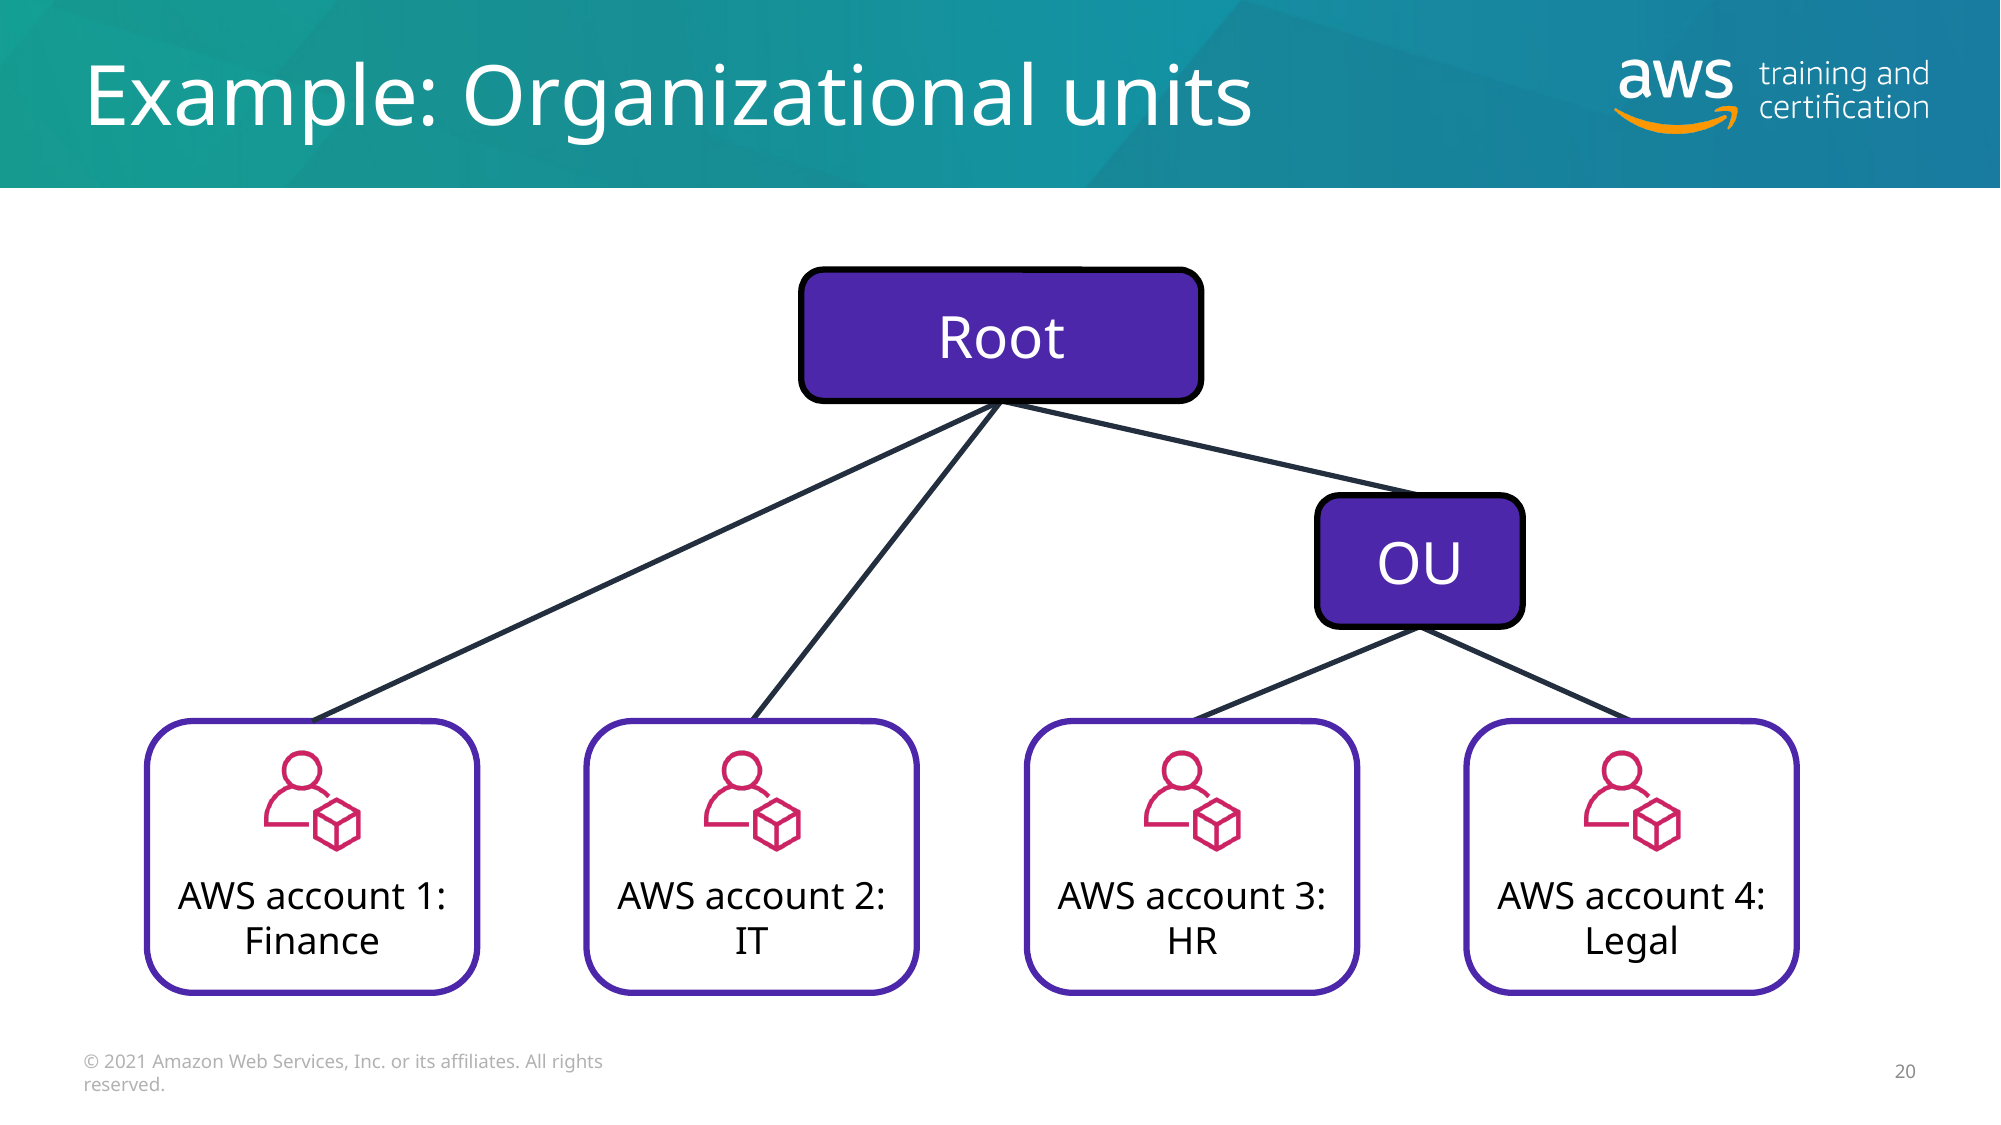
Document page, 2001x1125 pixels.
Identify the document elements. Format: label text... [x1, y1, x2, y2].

text_box Root [800, 268, 1203, 400]
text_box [1421, 626, 1632, 722]
picture [0, 0, 2000, 188]
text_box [1192, 626, 1421, 722]
title Example: Organizational units [68, 59, 1551, 138]
slide_number 20 [1481, 1042, 1932, 1103]
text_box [1026, 721, 1358, 993]
footer © 2021 Amazon Web Services, Inc. or its affiliates. All rights reserved. [68, 1042, 682, 1103]
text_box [147, 721, 478, 993]
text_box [312, 400, 1002, 722]
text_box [1466, 721, 1797, 993]
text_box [586, 721, 917, 993]
text_box OU [1316, 494, 1524, 626]
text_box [1002, 400, 1421, 496]
